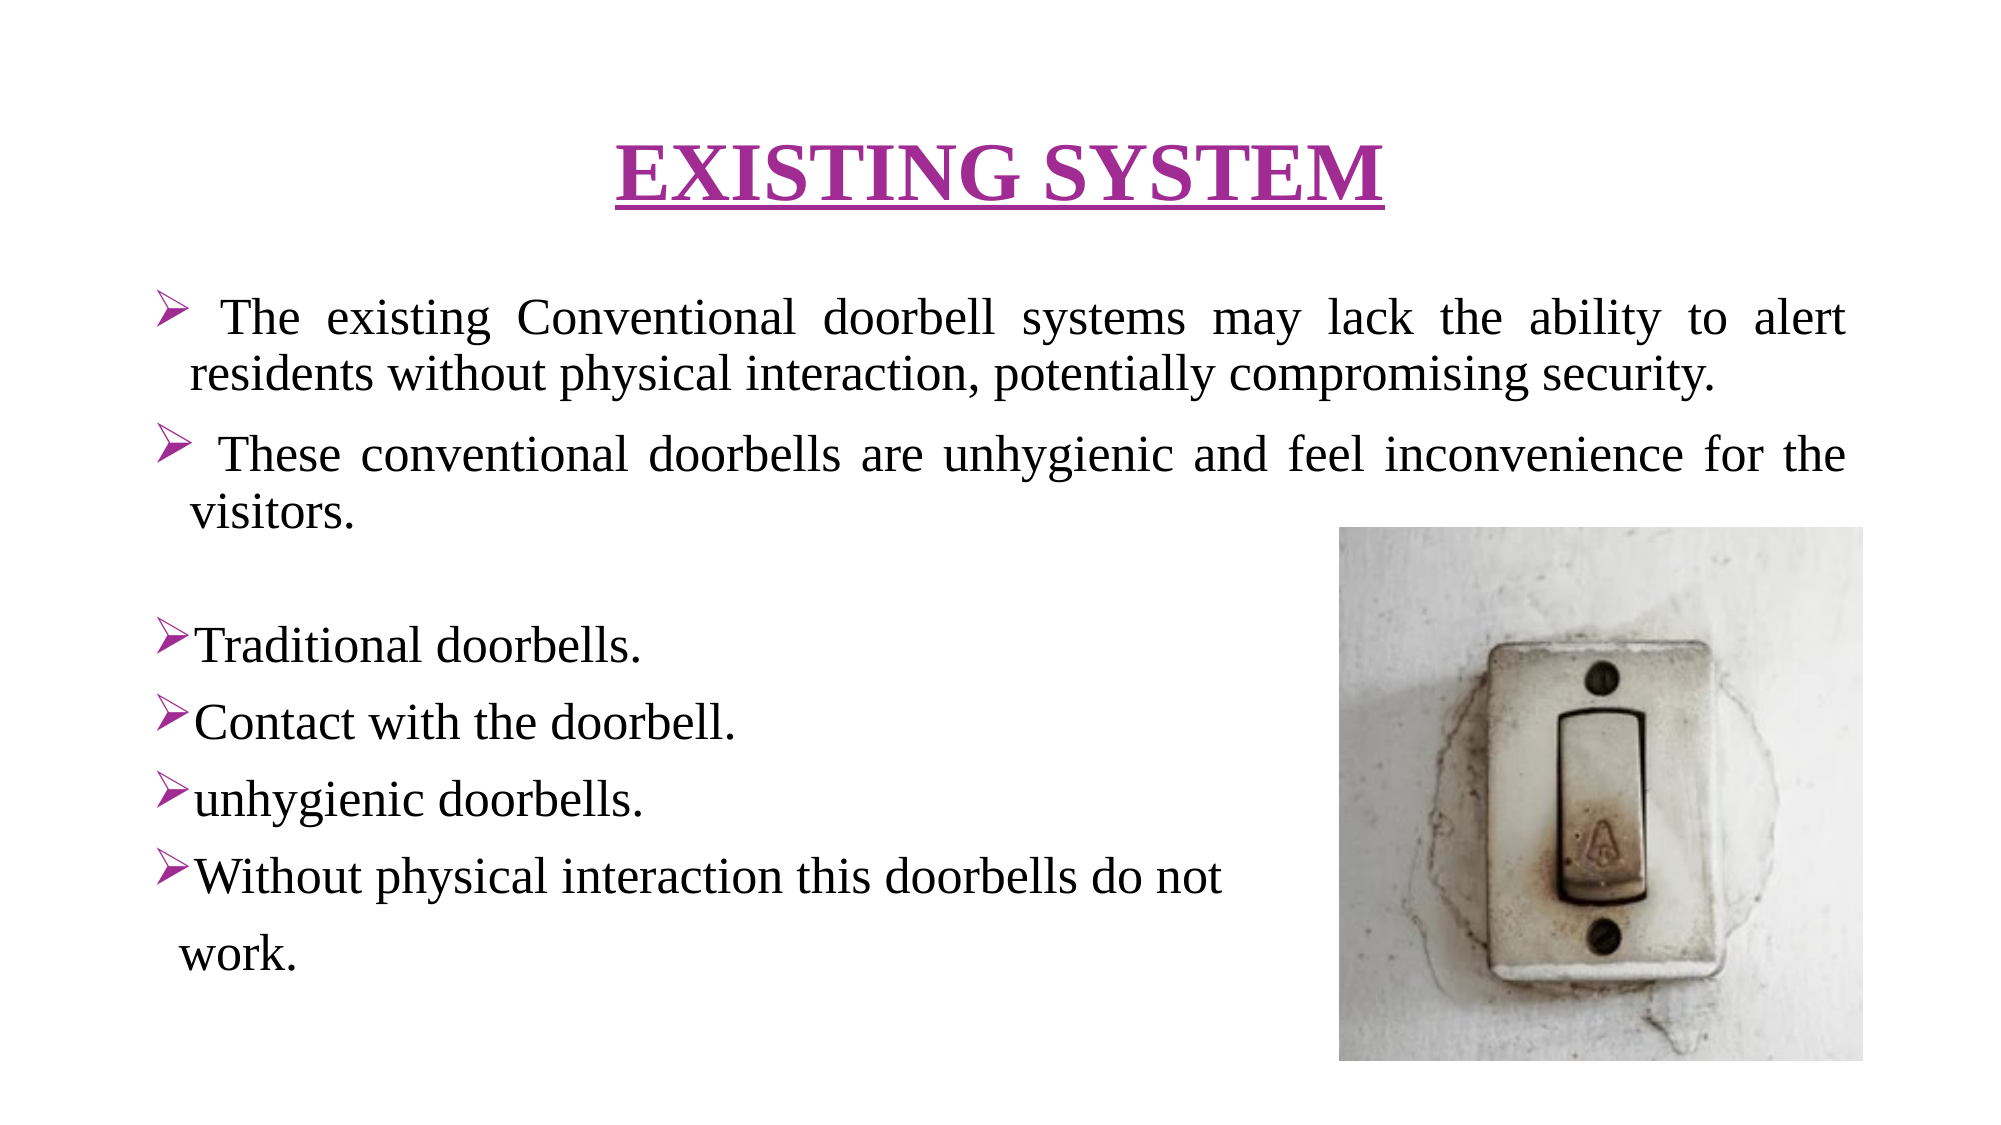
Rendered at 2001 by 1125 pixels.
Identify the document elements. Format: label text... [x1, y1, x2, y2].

picture [1339, 526, 1863, 1061]
title EXISTING SYSTEM [137, 64, 1863, 282]
list The existing Conventional doorbell systems may lack the ability to alert residents without physical interaction, potentially compromising security. These conventional doorbells are unhygienic and feel inconvenience for the visitors. Traditional doorbells. Contact with the doorbell. unhygienic doorbells. Without physical interaction this doorbells do not work. [137, 282, 1863, 1017]
